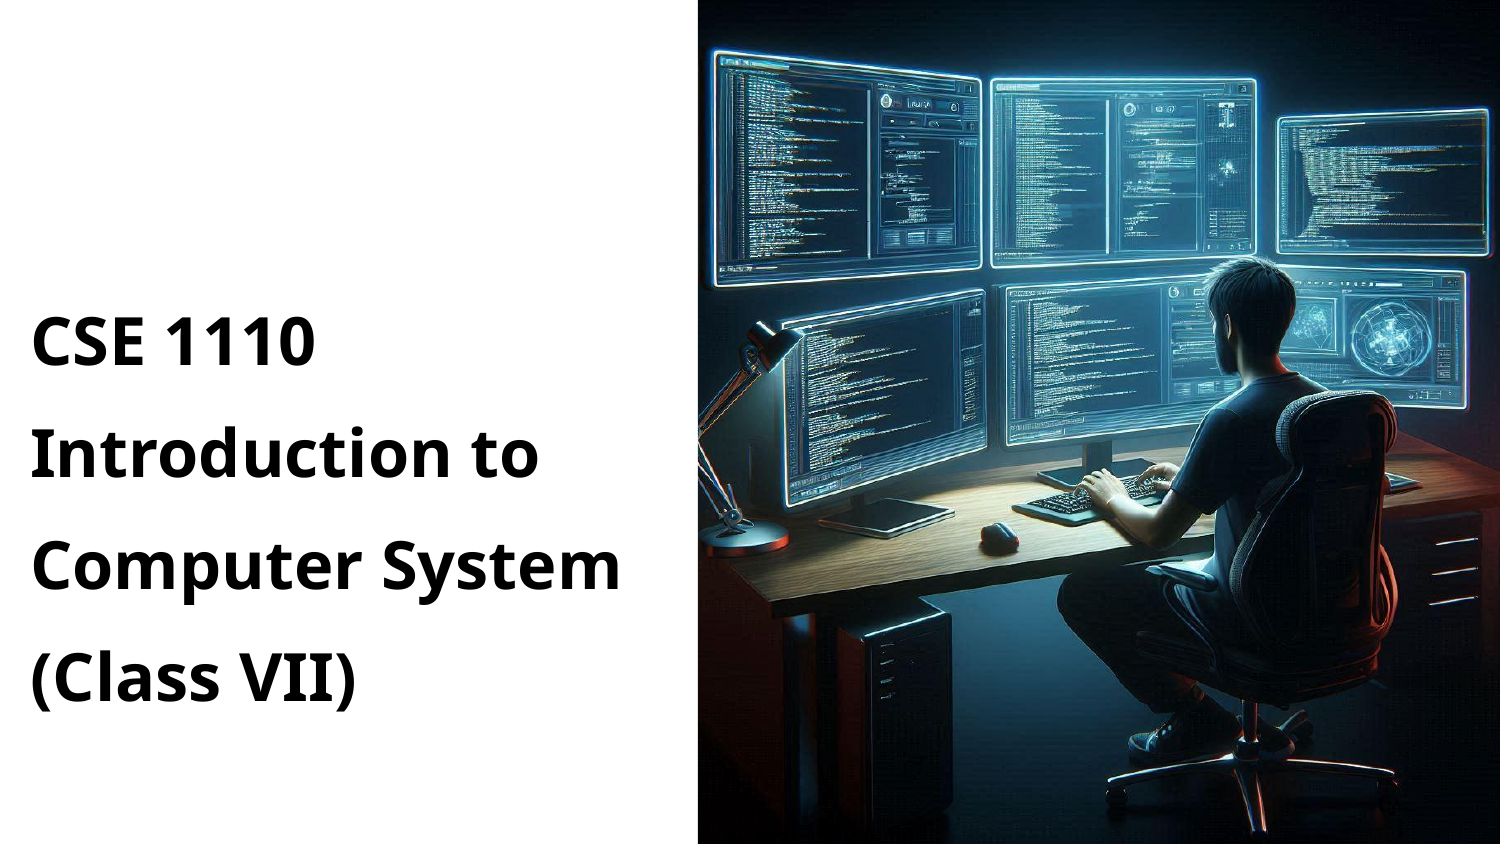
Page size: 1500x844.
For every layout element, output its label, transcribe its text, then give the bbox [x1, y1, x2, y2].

text_box CSE 1110 Introduction to Computer System (Class VII) [30, 266, 692, 715]
picture [697, 0, 1500, 844]
